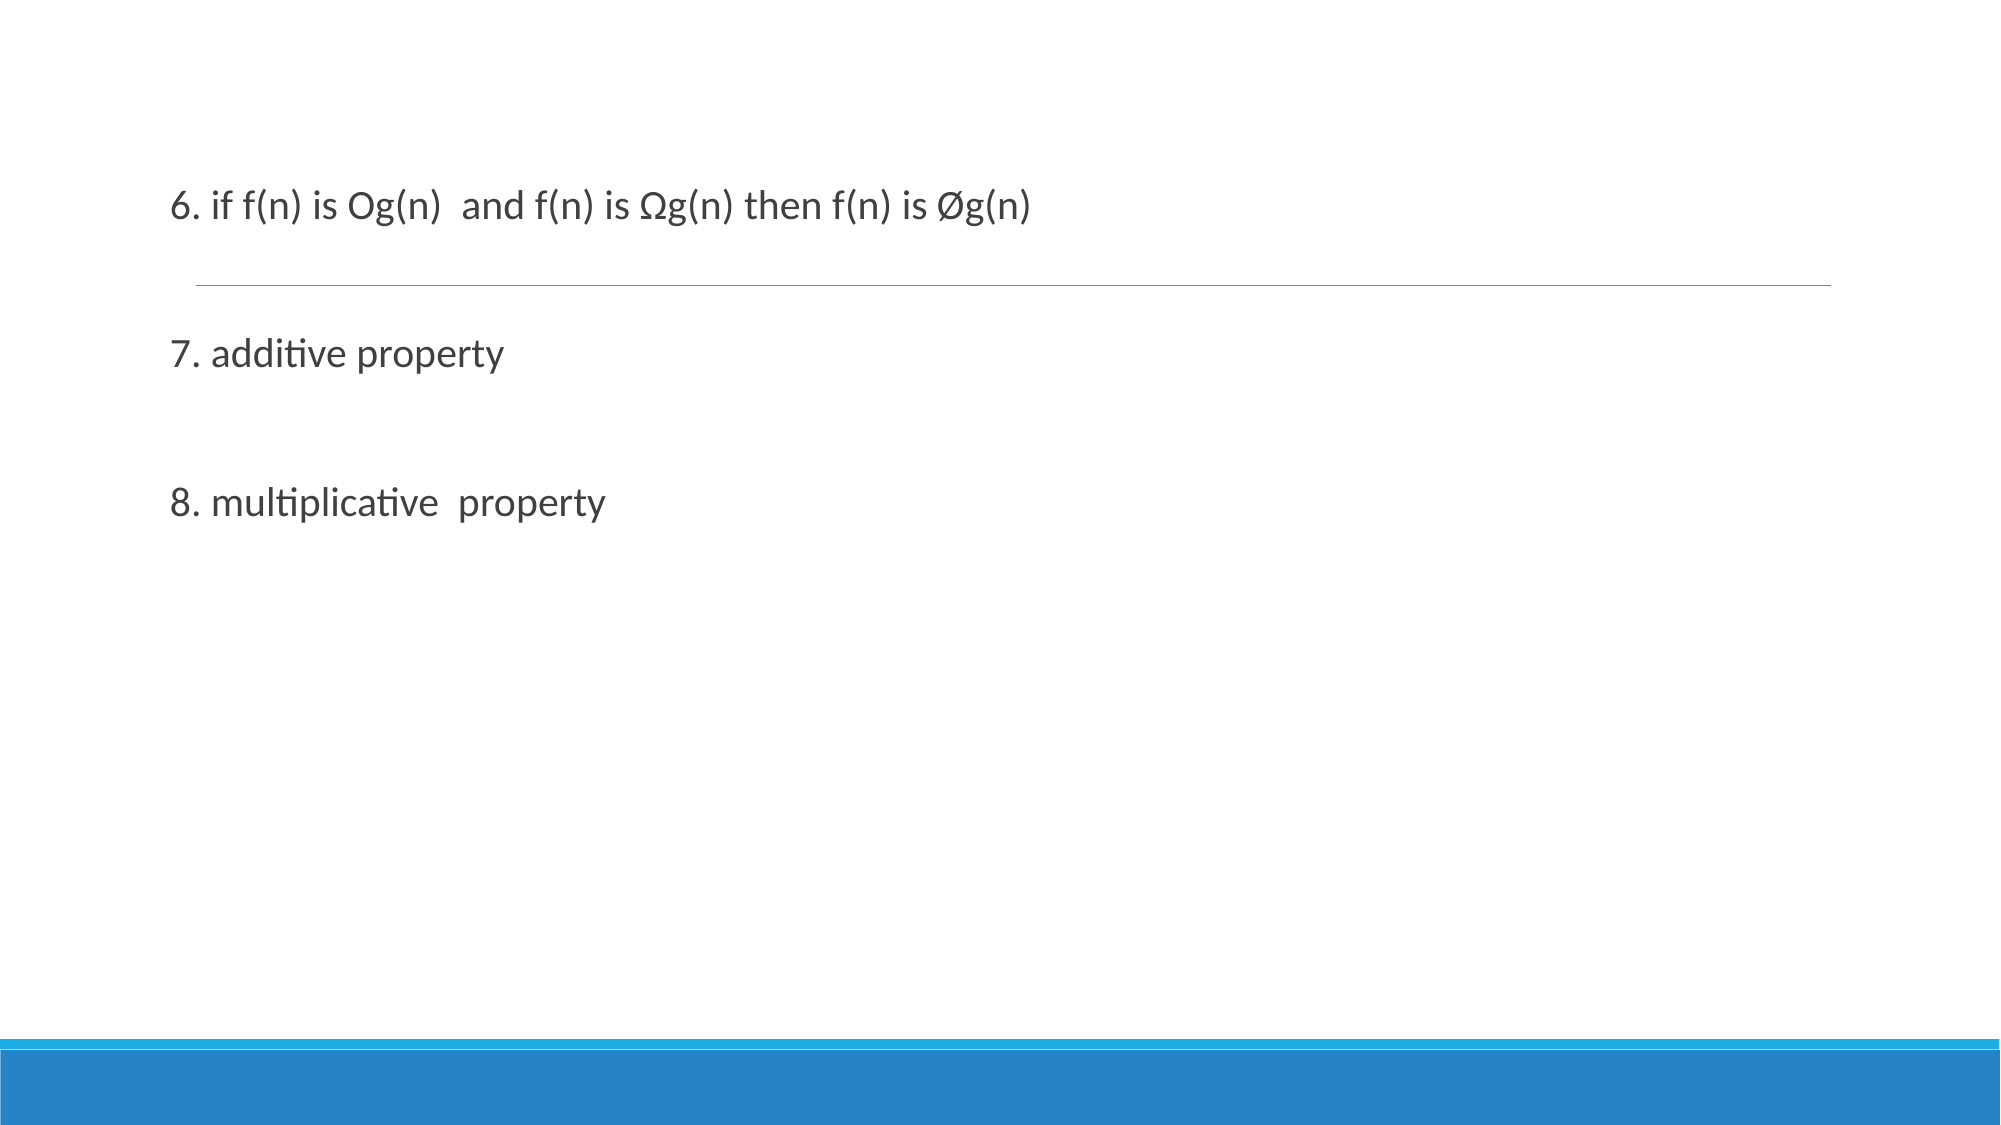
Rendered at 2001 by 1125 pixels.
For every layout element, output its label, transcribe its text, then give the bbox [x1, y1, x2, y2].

list 6. if f(n) is Og(n) and f(n) is Ωg(n) then f(n) is Øg(n) 7. additive property 8. multiplicative property [154, 176, 1830, 963]
